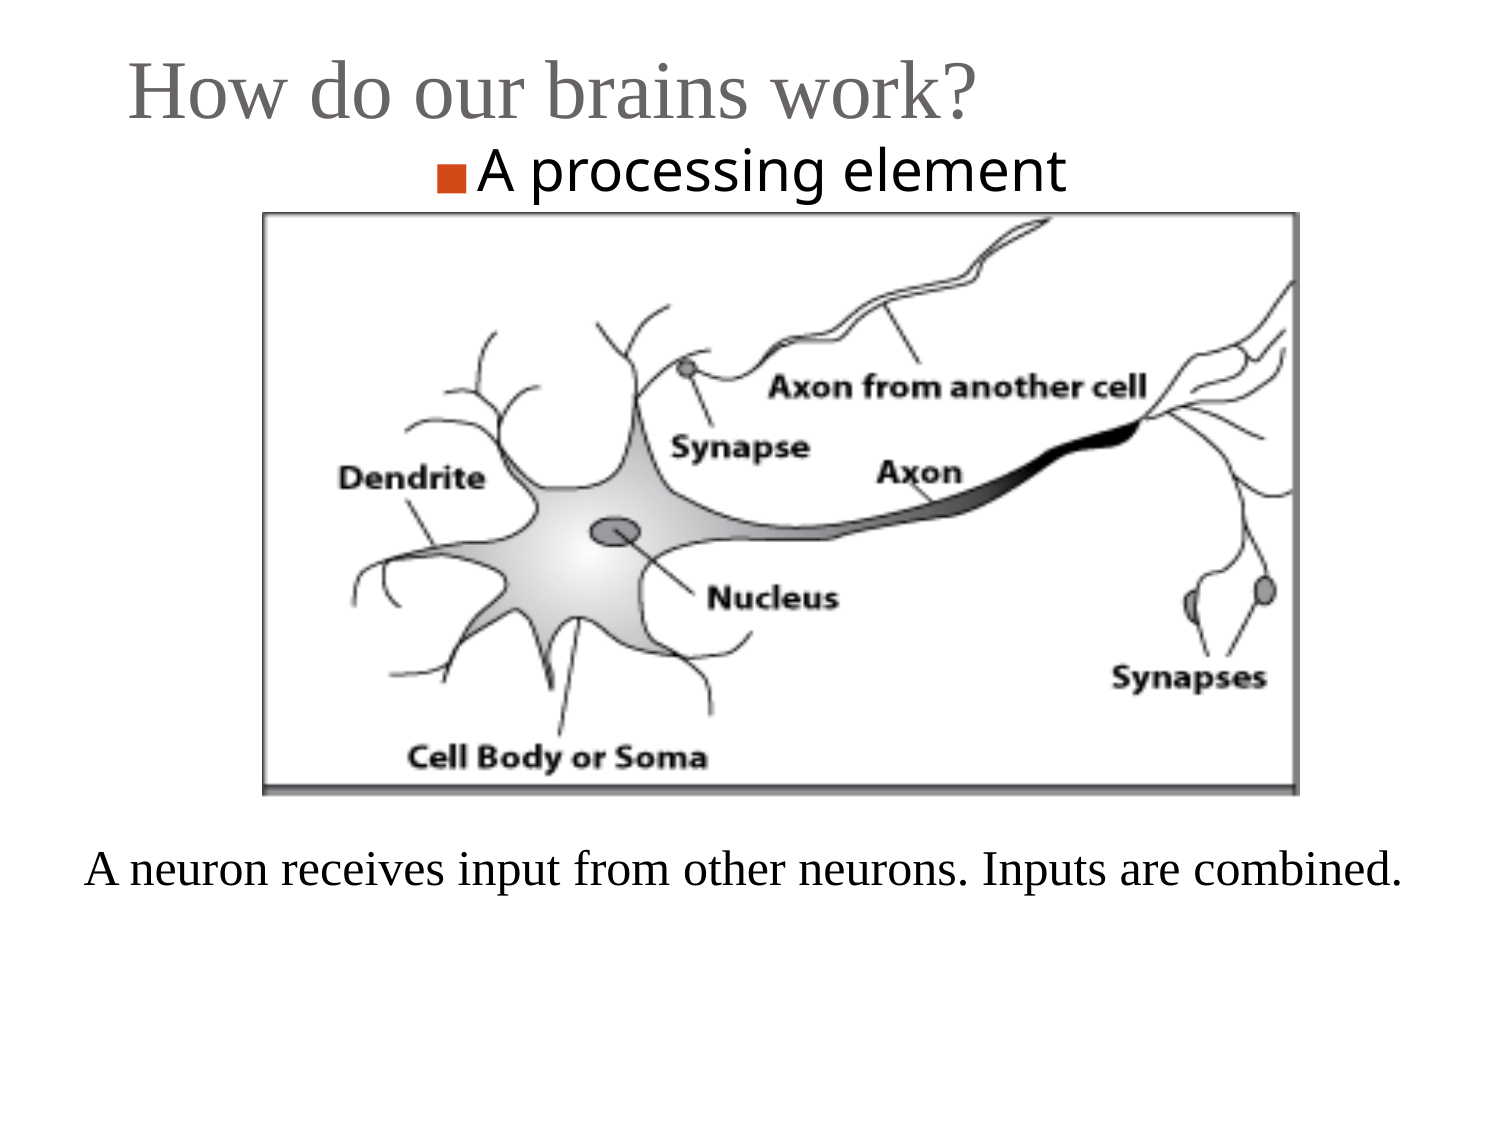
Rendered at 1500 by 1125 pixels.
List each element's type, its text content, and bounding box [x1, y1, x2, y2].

picture [262, 212, 1301, 876]
text_box How do our brains work? [112, 27, 1388, 125]
text_box A processing element [37, 125, 1463, 211]
text_box A neuron receives input from other neurons. Inputs are combined. [62, 828, 1425, 904]
